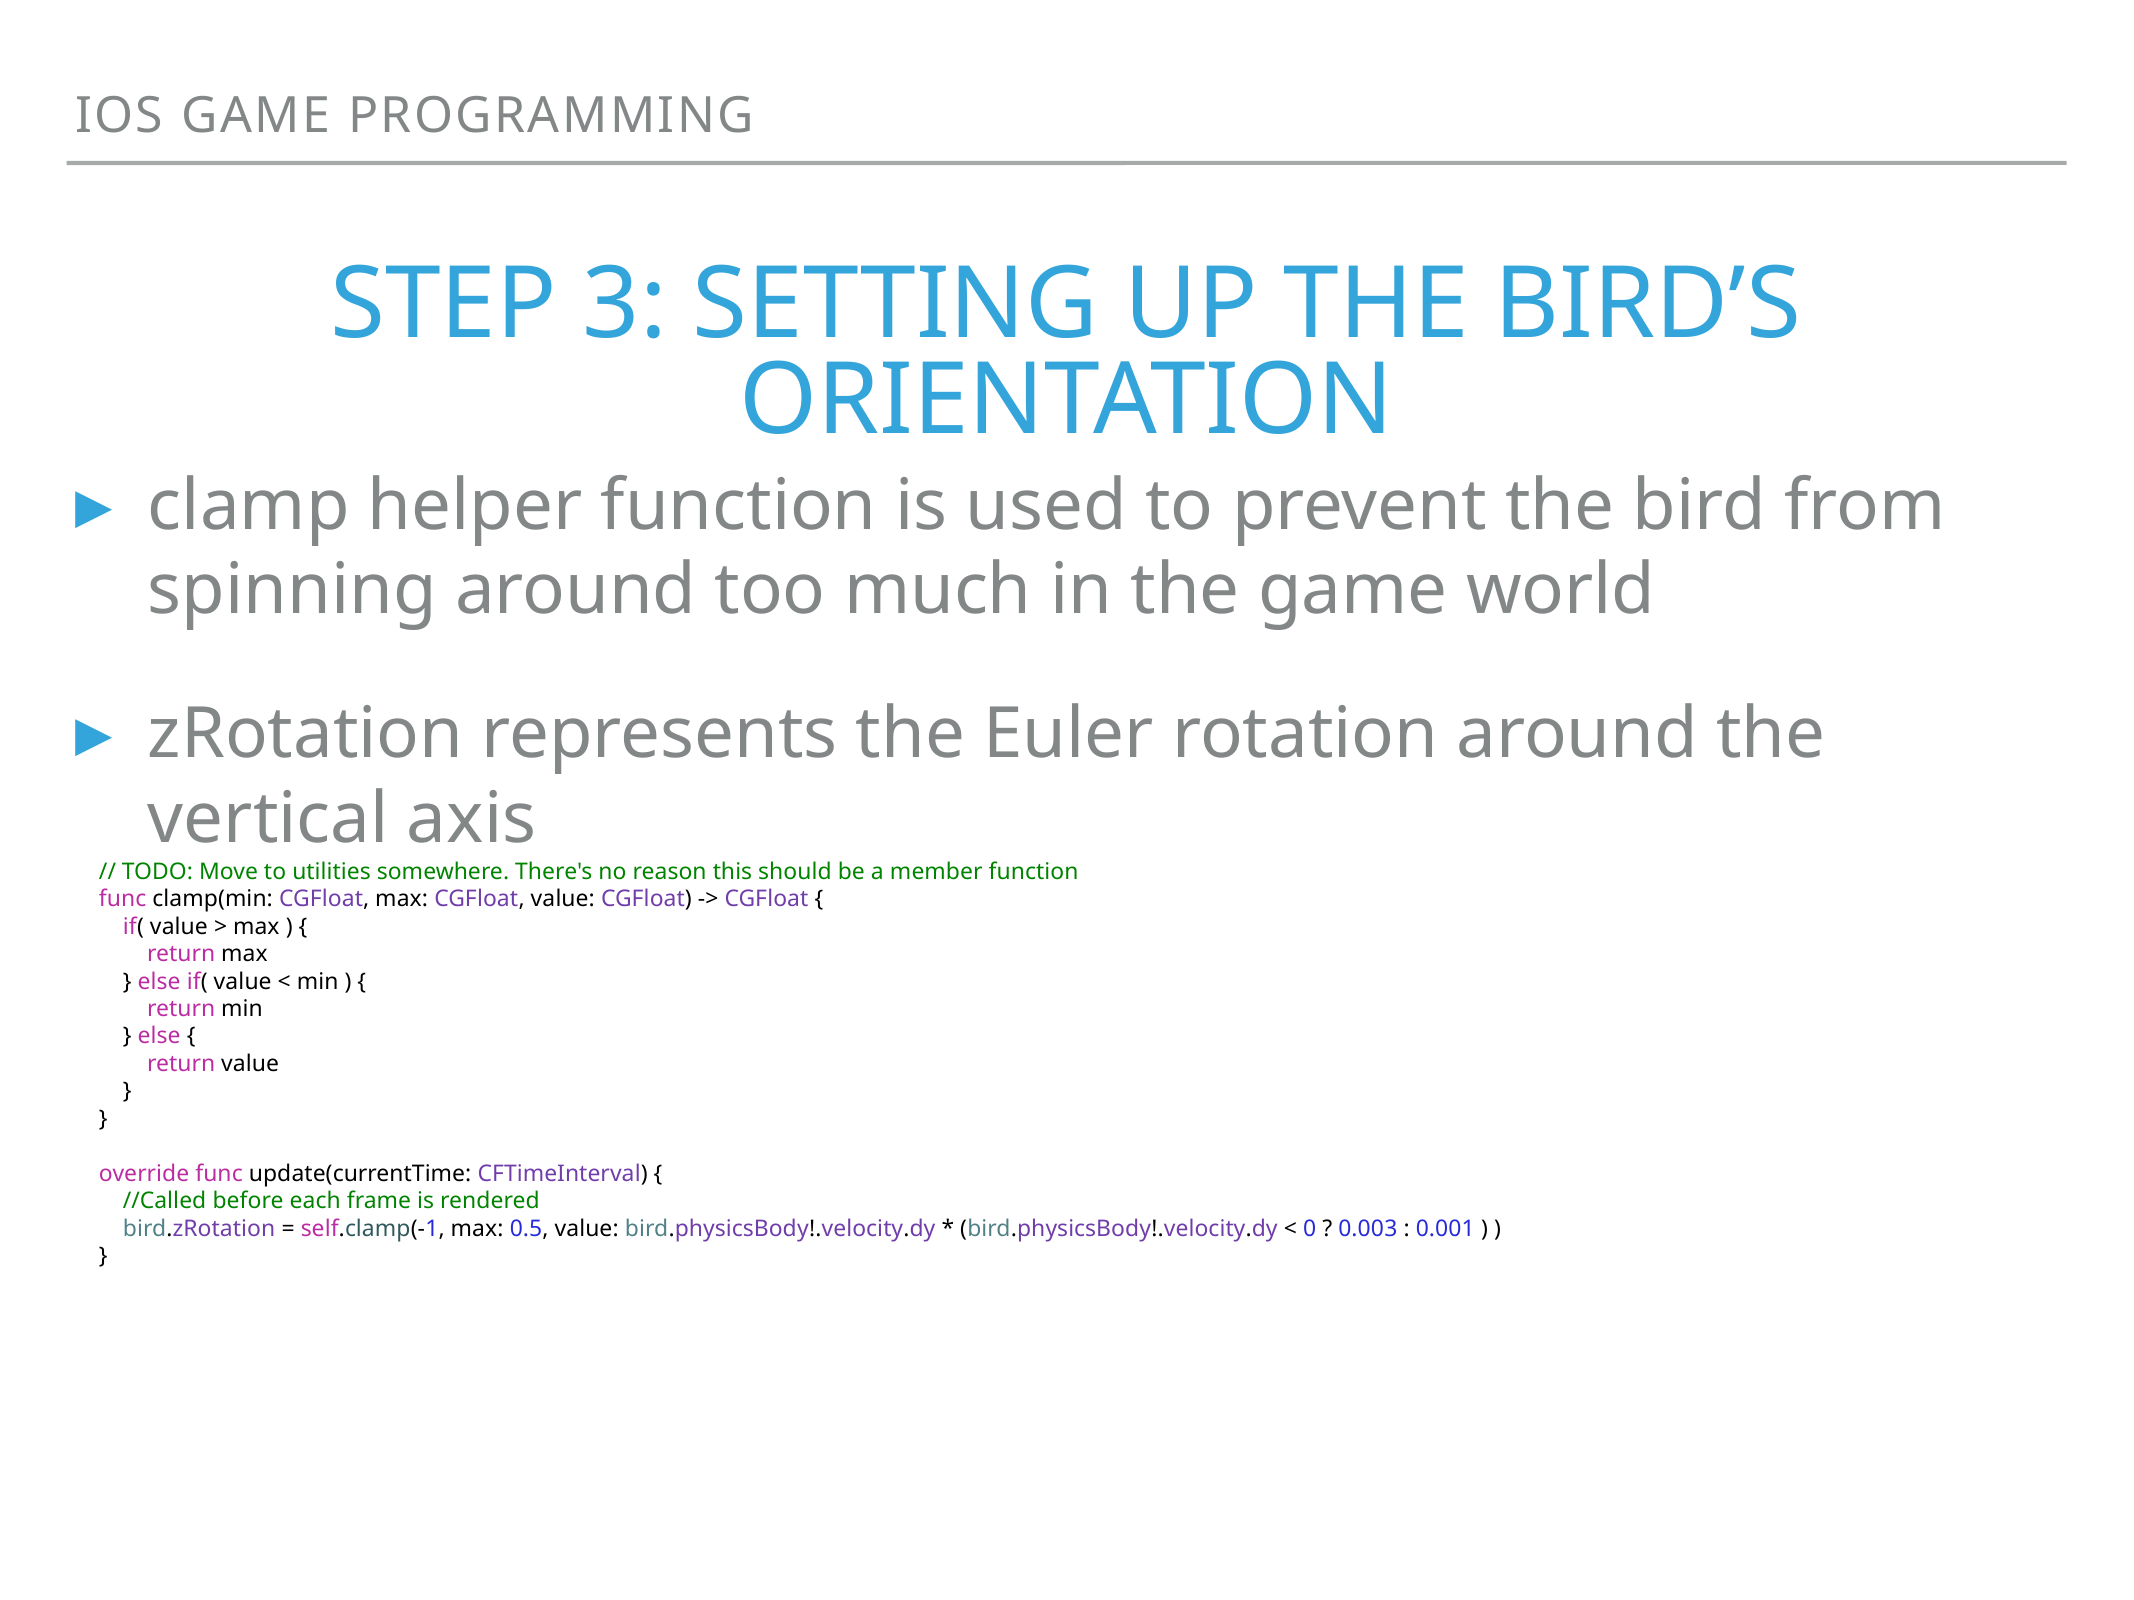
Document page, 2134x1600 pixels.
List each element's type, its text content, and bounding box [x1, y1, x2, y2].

title step 3: Setting up the bird’s orientation [66, 251, 2068, 372]
list iOS game programming [66, 74, 1901, 151]
list clamp helper function is used to prevent the bird from spinning around too much in the game world zRotation represents the Euler rotation around the vertical axis // TODO: Move to utilities somewhere. There's no reason this should be a member function func clamp(min: CGFloat, max: CGFloat, value: CGFloat) -> CGFloat { if( value > max ) { return max } else if( value < min ) { return min } else { return value } } override func update(currentTime: CFTimeInterval) { //Called before each frame is rendered bird.zRotation = self.clamp(-1, max: 0.5, value: bird.physicsBody!.velocity.dy * (bird.physicsBody!.velocity.dy < 0 ? 0.003 : 0.001 ) ) } [66, 449, 2068, 1453]
